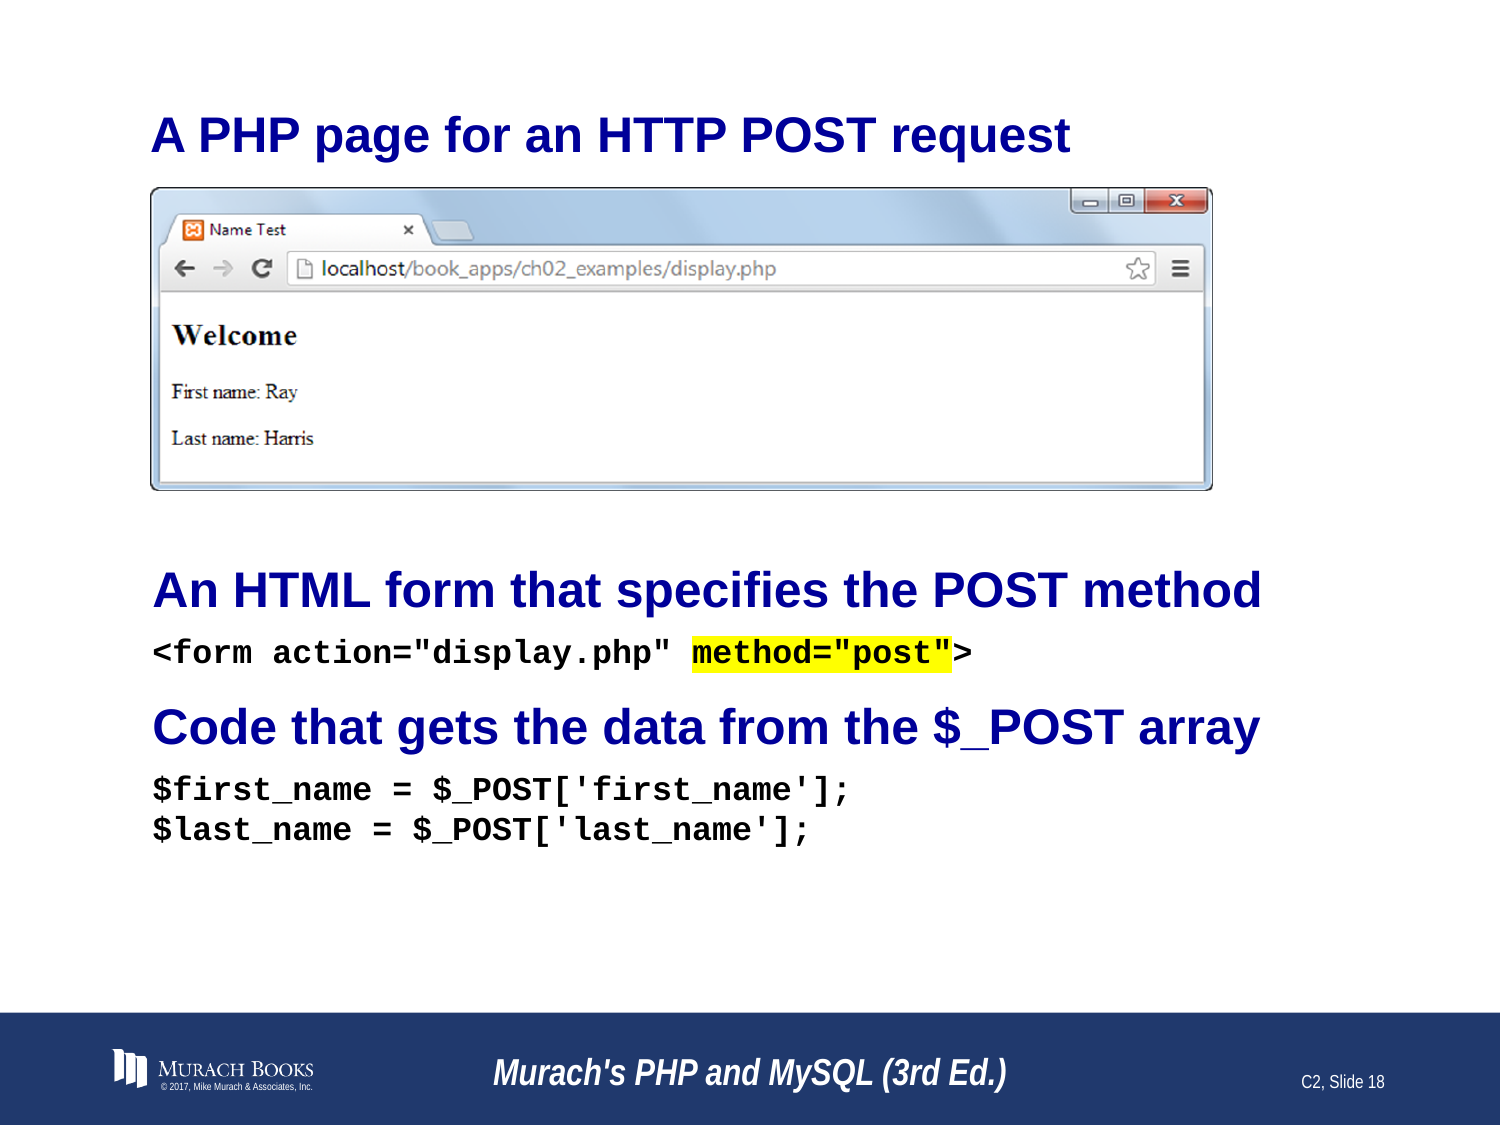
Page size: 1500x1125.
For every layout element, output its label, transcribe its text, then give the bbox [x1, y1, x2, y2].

footer © 2017, Mike Murach & Associates, Inc. [12, 1025, 463, 1100]
slide_number C2, Slide 18 [1087, 1025, 1400, 1100]
slide_number Murach's PHP and MySQL (3rd Ed.) [463, 1025, 1050, 1100]
title A PHP page for an HTTP POST request [150, 102, 1350, 164]
list An HTML form that specifies the POST method <form action="display.php" method="post"> Code that gets the data from the $_POST array $first_name = $_POST['first_name']; $last_name = $_POST['last_name']; [137, 549, 1350, 913]
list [149, 187, 1213, 491]
